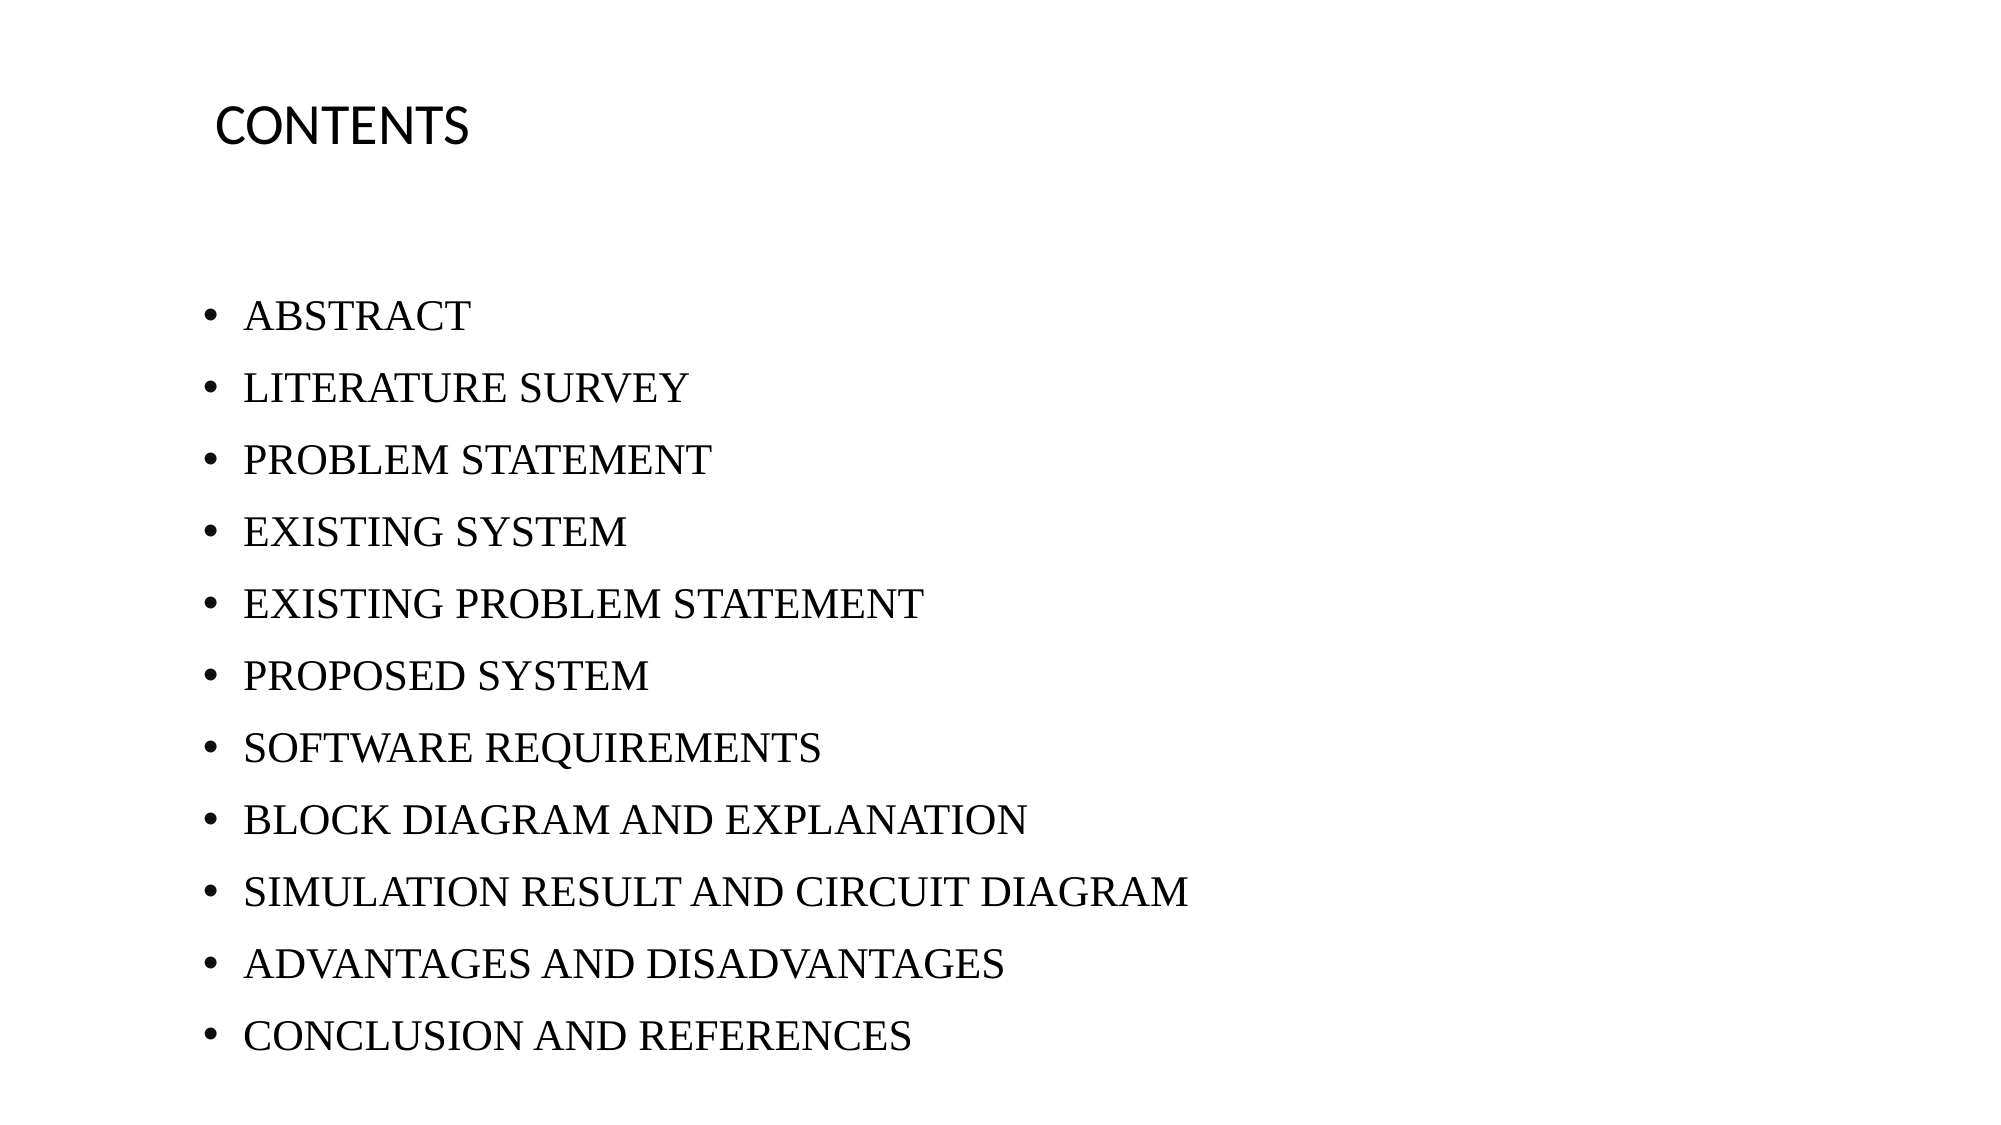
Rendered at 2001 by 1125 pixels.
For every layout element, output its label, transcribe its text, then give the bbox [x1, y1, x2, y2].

text_box ABSTRACT LITERATURE SURVEY PROBLEM STATEMENT EXISTING SYSTEM EXISTING PROBLEM STATEMENT PROPOSED SYSTEM SOFTWARE REQUIREMENTS BLOCK DIAGRAM AND EXPLANATION SIMULATION RESULT AND CIRCUIT DIAGRAM ADVANTAGES AND DISADVANTAGES CONCLUSION AND REFERENCES [188, 285, 1915, 1074]
text_box CONTENTS [199, 69, 1700, 181]
